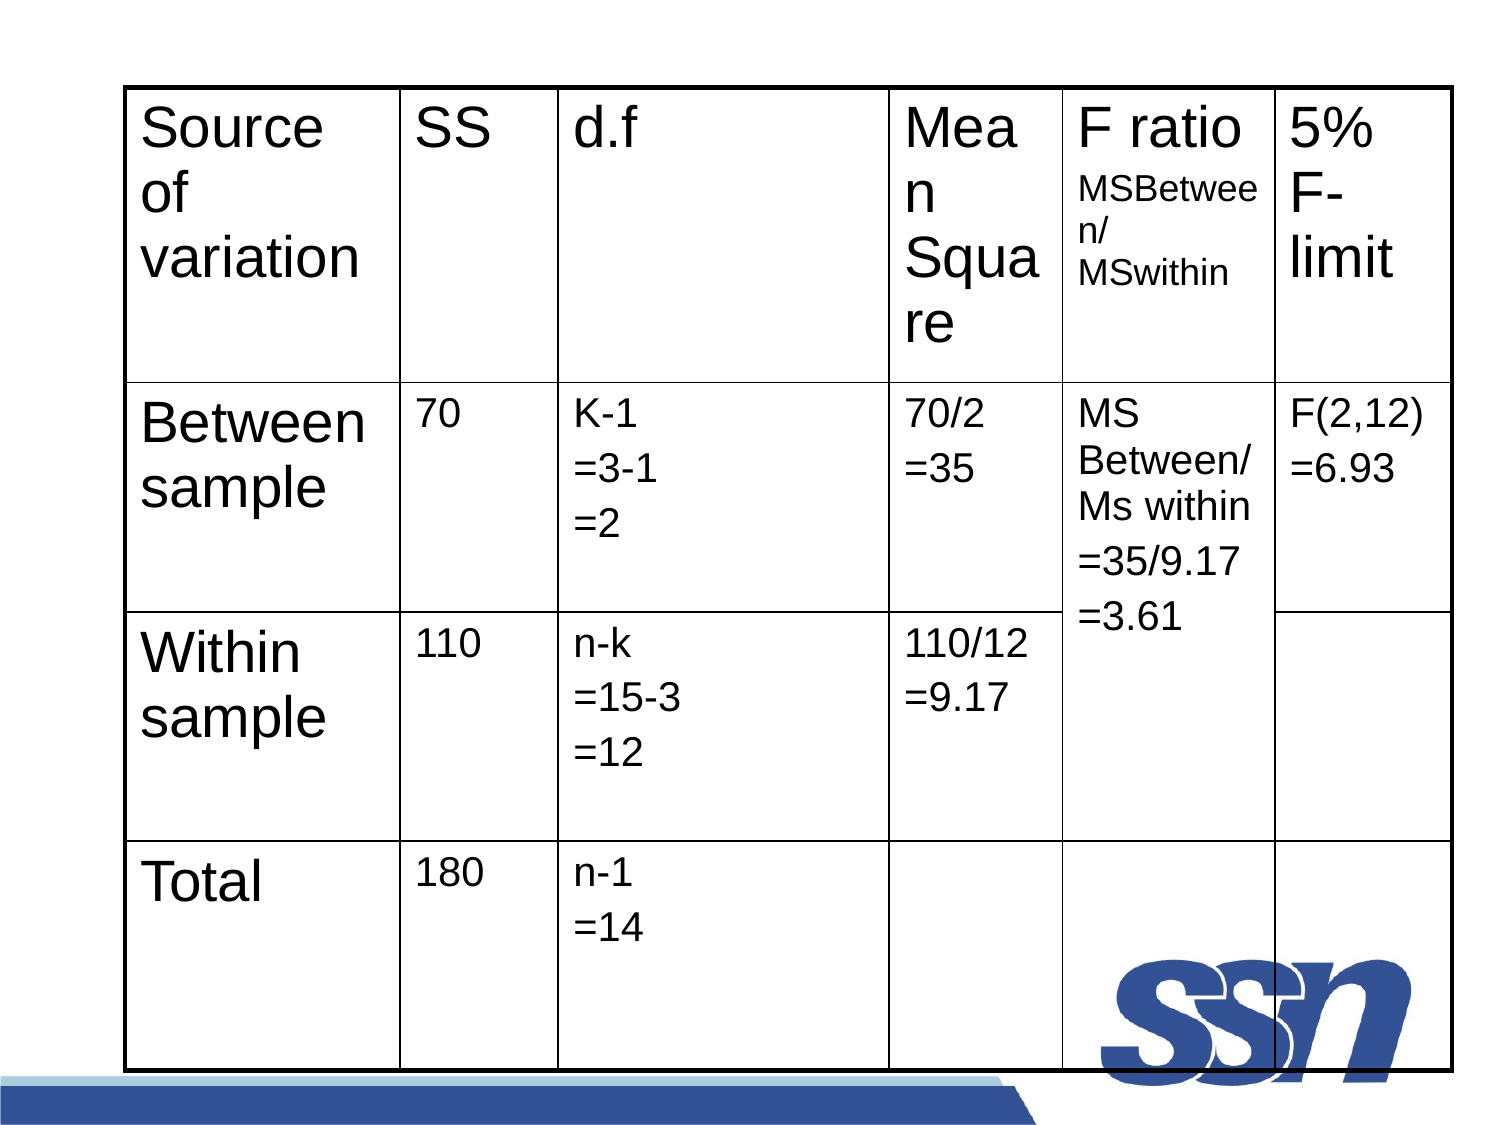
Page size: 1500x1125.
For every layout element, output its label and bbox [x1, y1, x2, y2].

picture [0, 916, 1475, 1125]
table_cell [401, 383, 557, 611]
table_cell [1276, 383, 1450, 611]
table_cell [127, 613, 399, 840]
table_cell [1276, 613, 1450, 840]
table_cell [401, 842, 557, 1068]
table_header [890, 90, 1062, 382]
table_cell [559, 842, 888, 1068]
table_cell [127, 842, 399, 1068]
table_cell [559, 383, 888, 611]
table_cell [1276, 842, 1450, 1068]
table_cell [1063, 842, 1274, 1068]
table_header [127, 90, 399, 382]
table_cell [1063, 383, 1274, 840]
table_cell [890, 383, 1062, 611]
table_header [401, 90, 557, 382]
table_cell [559, 613, 888, 840]
table_header [1276, 90, 1450, 382]
table_cell [890, 842, 1062, 1068]
table_cell [401, 613, 557, 840]
table_cell [127, 383, 399, 611]
table_cell [890, 613, 1062, 840]
table_header [1063, 90, 1274, 382]
table_header [559, 90, 888, 382]
